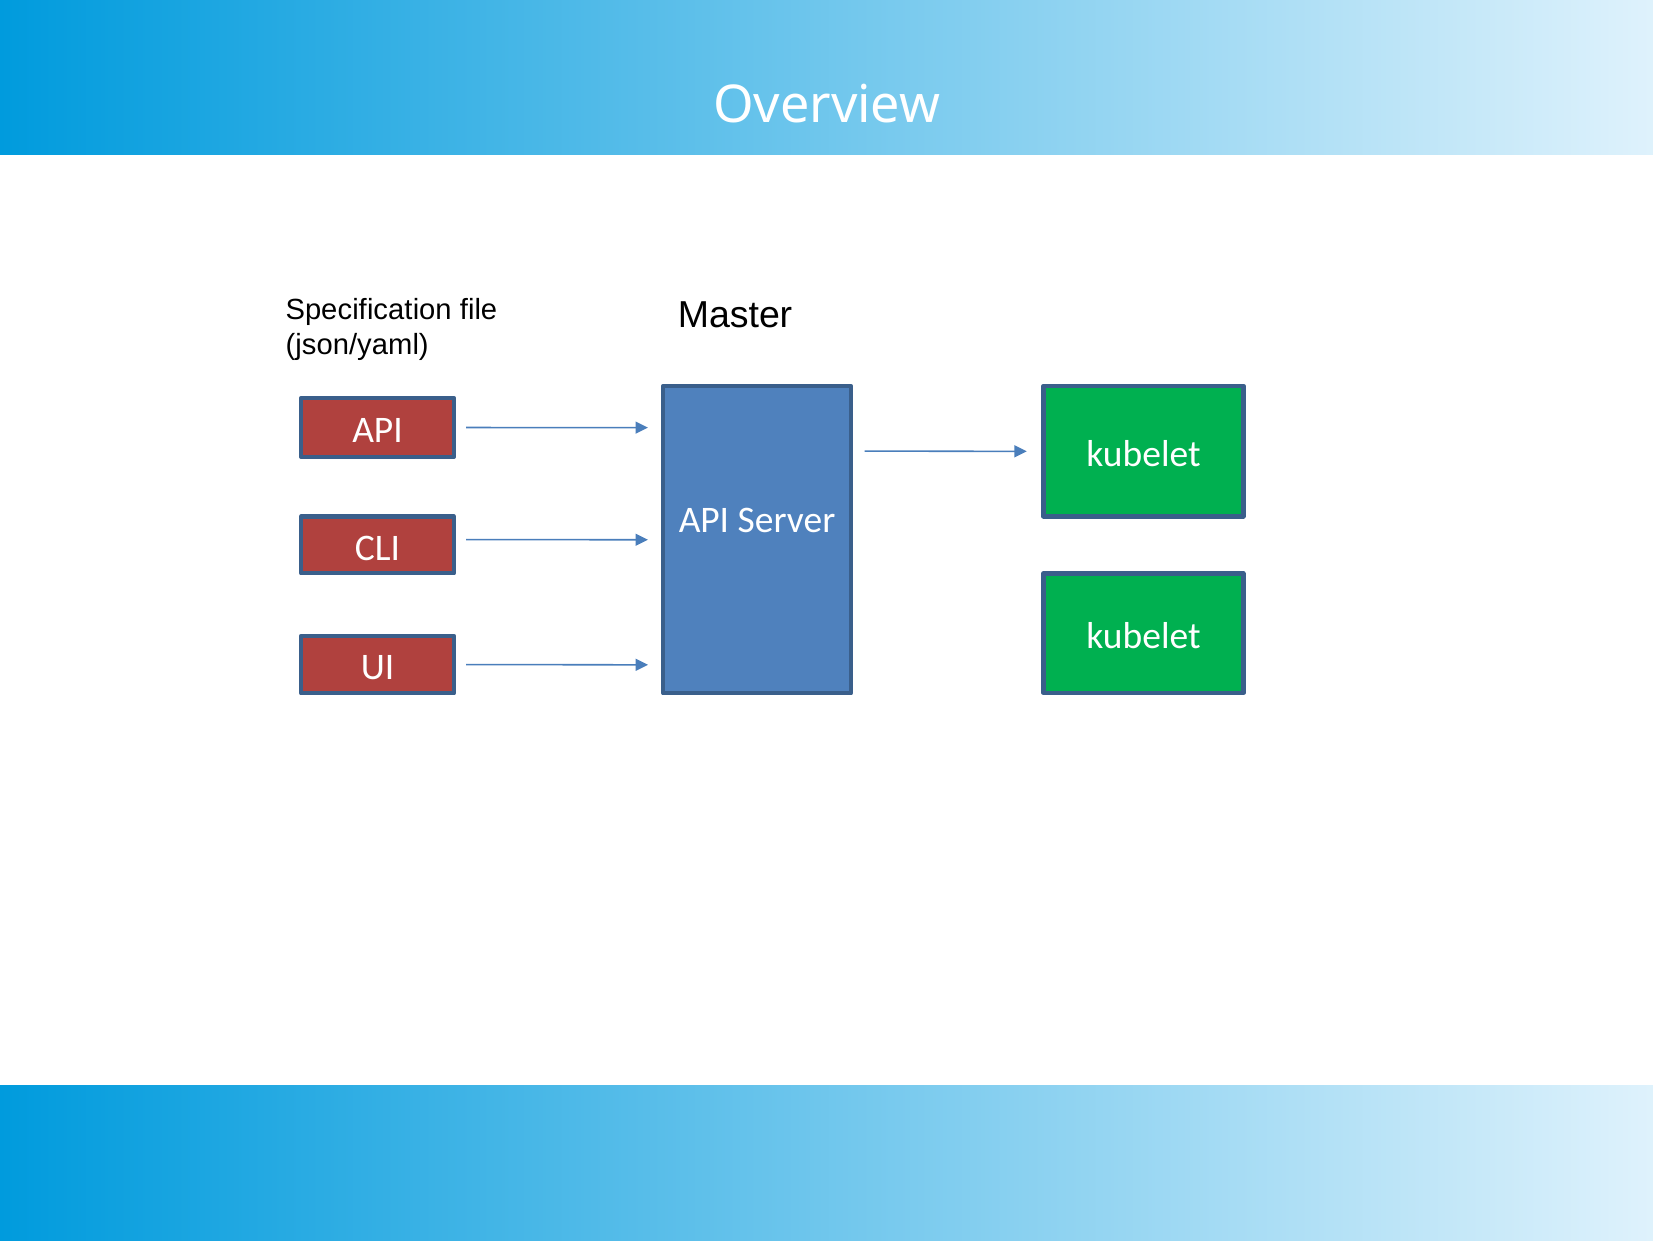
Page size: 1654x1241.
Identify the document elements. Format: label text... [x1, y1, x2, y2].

text_box kubelet [1041, 571, 1246, 695]
text_box [82, 290, 1571, 1010]
text_box [466, 421, 648, 434]
text_box Master [663, 282, 836, 343]
text_box [466, 658, 648, 671]
text_box kubelet [1041, 384, 1246, 519]
text_box [864, 445, 1027, 458]
text_box UI [299, 634, 456, 695]
text_box Overview [82, 49, 1571, 154]
text_box [466, 533, 648, 546]
text_box Specification file (json/yaml) [270, 282, 542, 368]
text_box CLI [299, 514, 456, 575]
text_box API [299, 396, 456, 459]
text_box API Server [661, 384, 853, 695]
